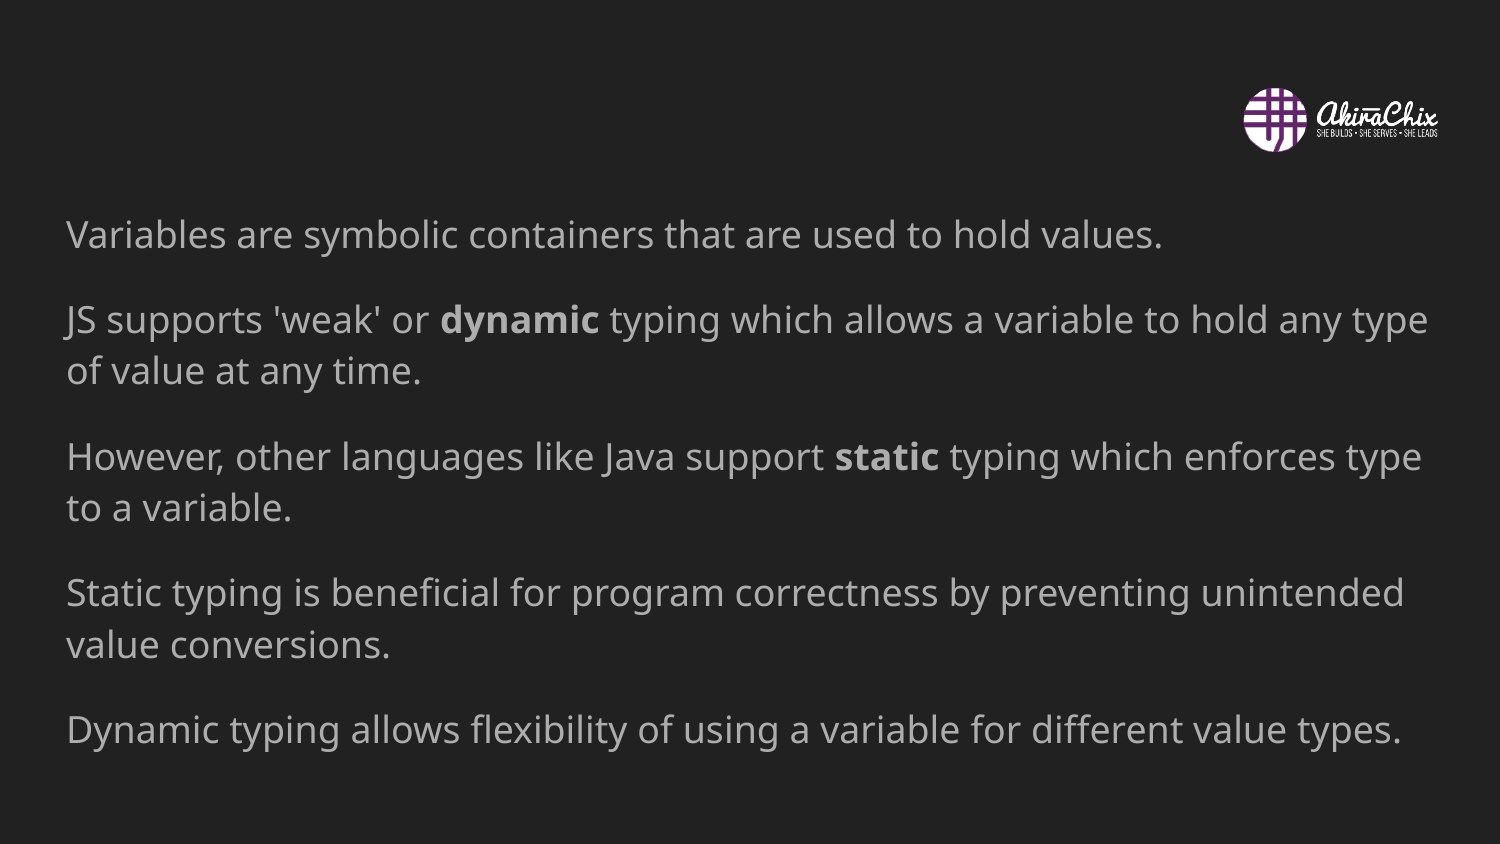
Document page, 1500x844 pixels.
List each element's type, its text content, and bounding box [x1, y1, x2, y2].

list Variables are symbolic containers that are used to hold values. JS supports 'weak' or dynamic typing which allows a variable to hold any type of value at any time. However, other languages like Java support static typing which enforces type to a variable. Static typing is beneficial for program correctness by preventing unintended value conversions. Dynamic typing allows flexibility of using a variable for different value types. [51, 189, 1449, 750]
picture [1237, 81, 1449, 159]
